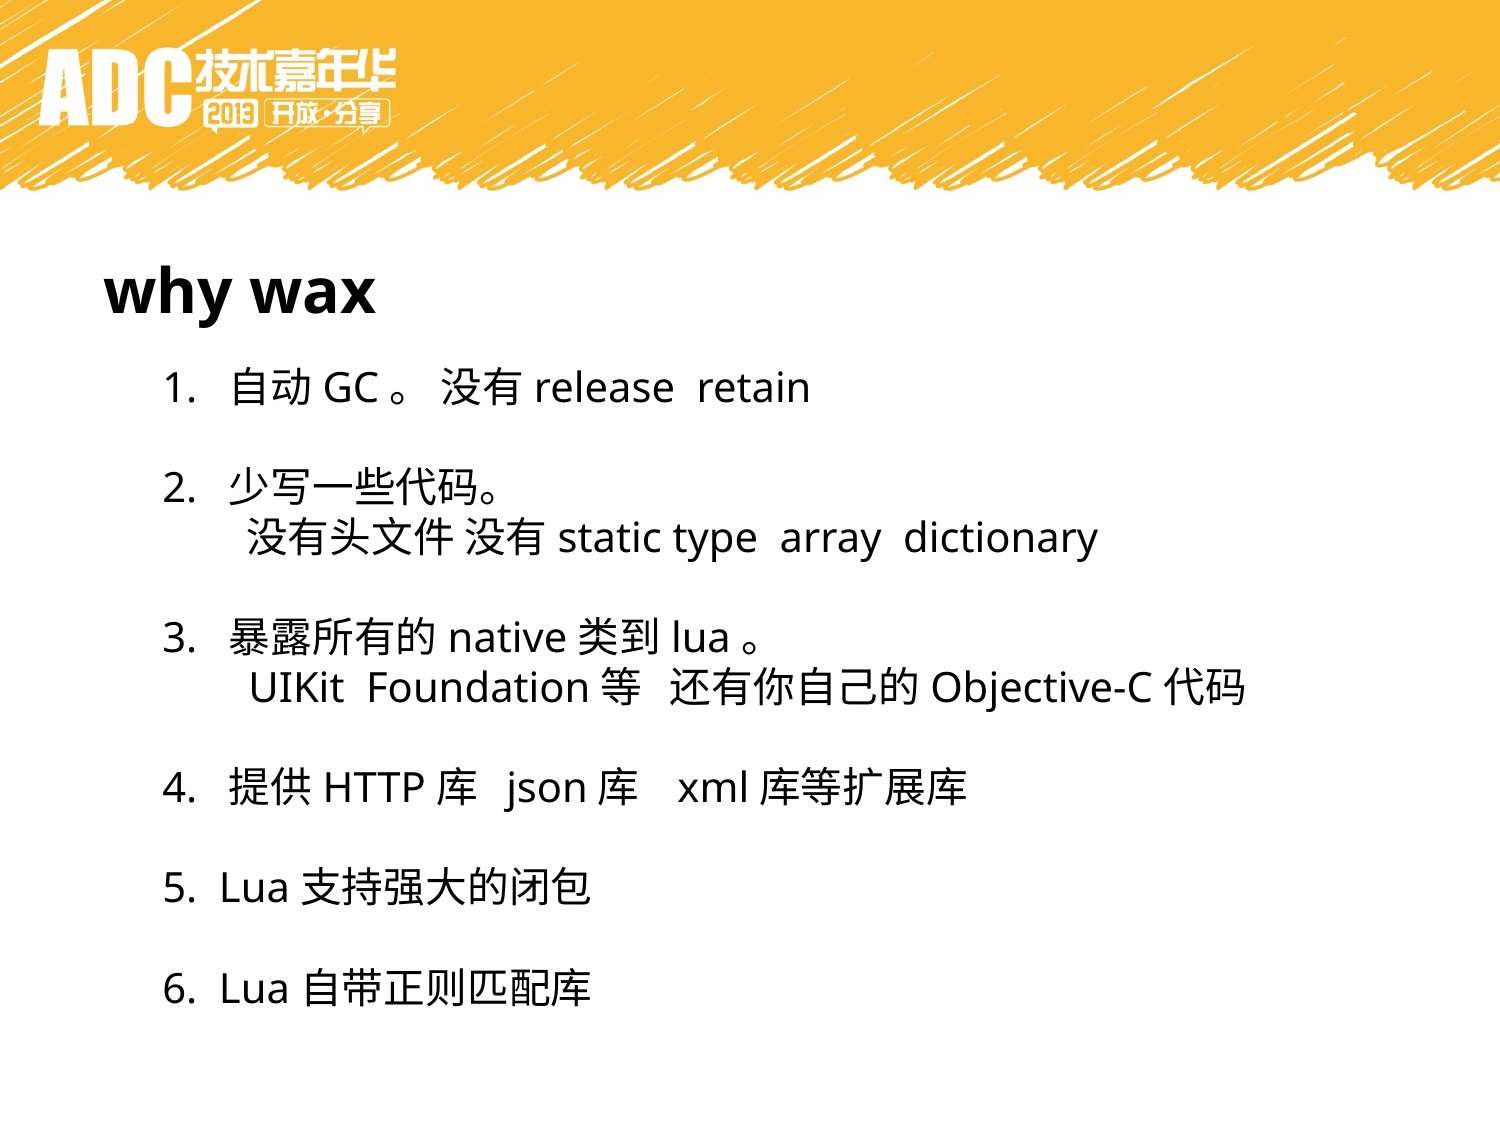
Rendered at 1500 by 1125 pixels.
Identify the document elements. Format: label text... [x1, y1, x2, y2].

text_box 1. 自动GC。 没有release retain 2. 少写一些代码。 没有头文件 没有static type array dictionary 3. 暴露所有的native类到lua。 UIKit Foundation等 还有你自己的Objective-C代码 4. 提供HTTP库 json库 xml库等扩展库 5. Lua支持强大的闭包 6. Lua自带正则匹配库 [147, 353, 1400, 1125]
picture [0, 0, 1500, 1125]
text_box why wax [88, 243, 526, 337]
